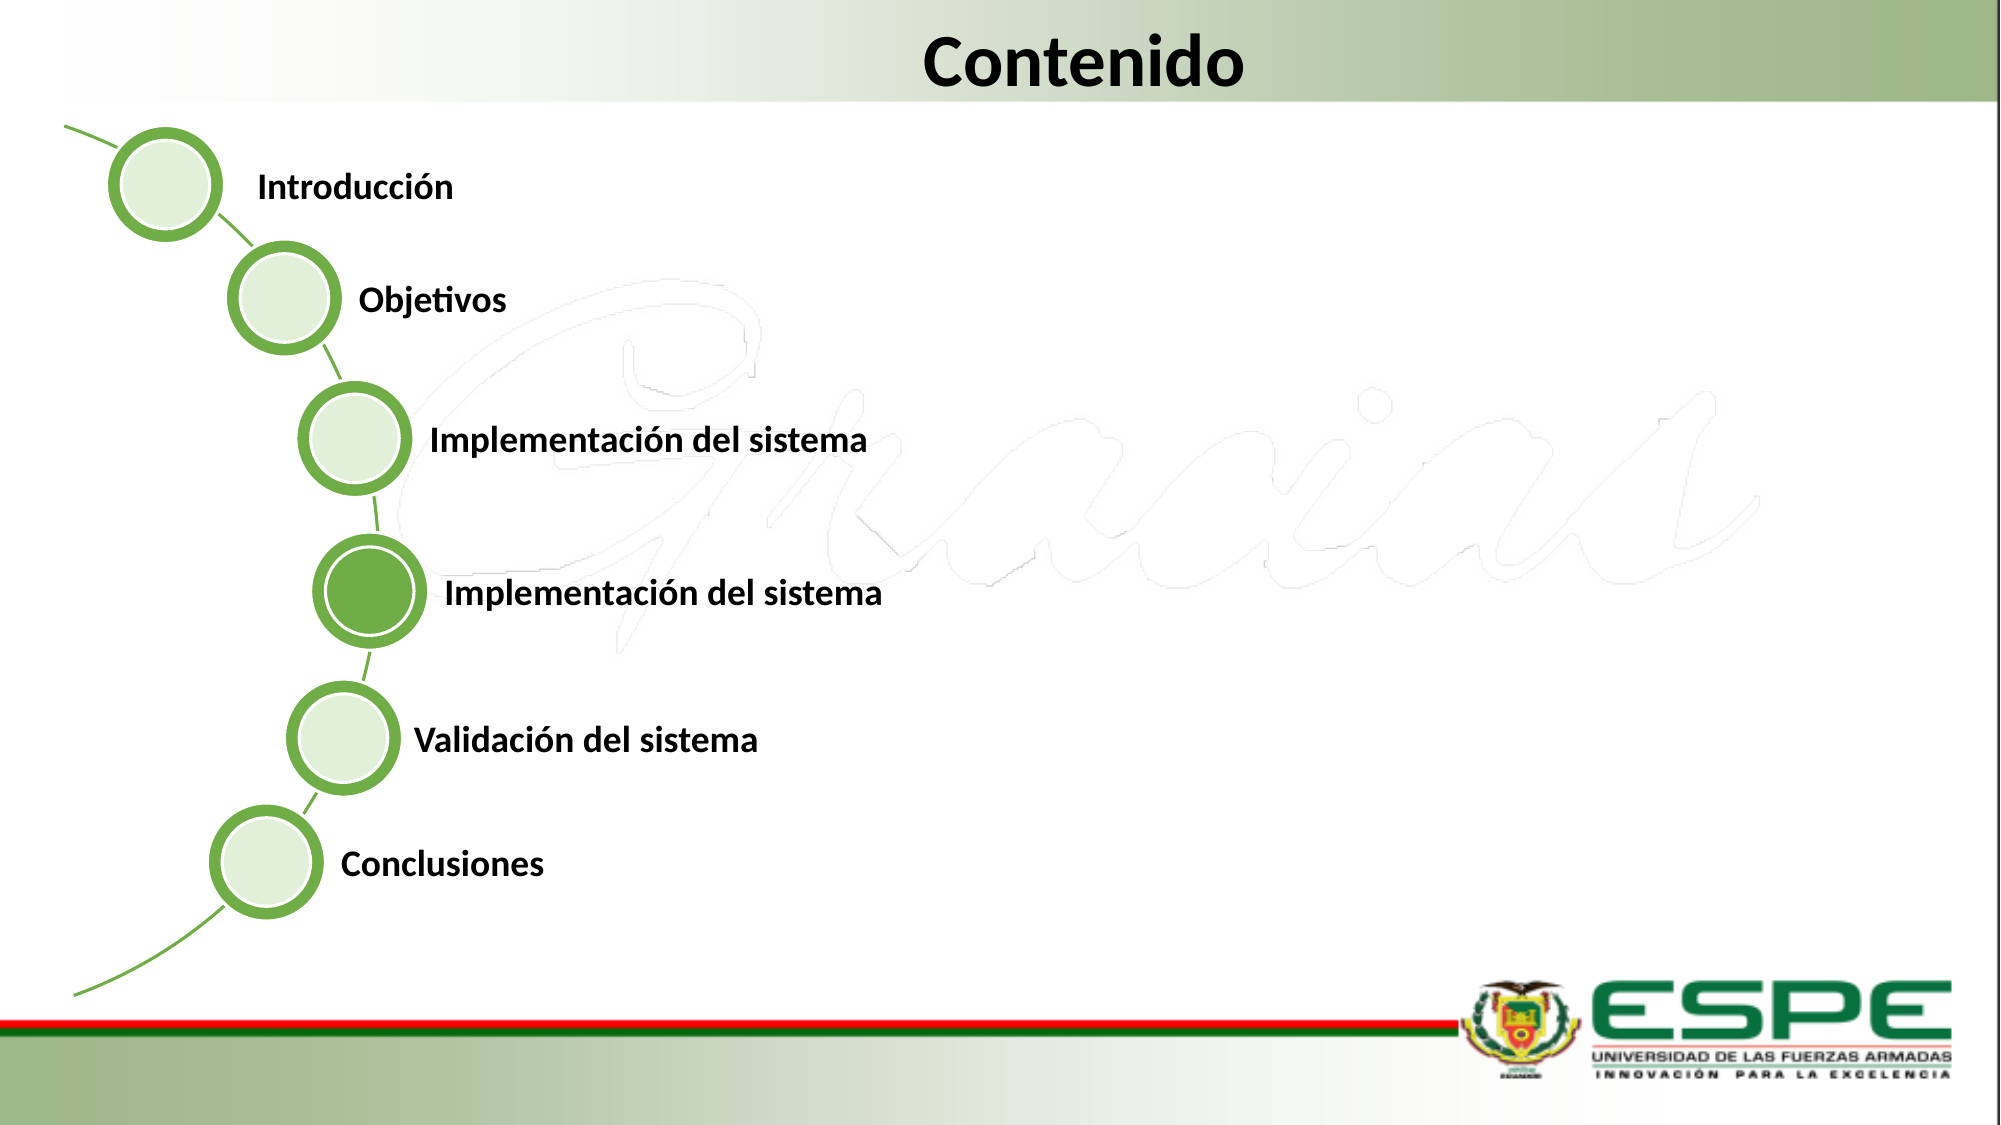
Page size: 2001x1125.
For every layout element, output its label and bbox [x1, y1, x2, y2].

text_box [207, 802, 326, 922]
text_box [310, 532, 429, 651]
text_box [225, 238, 344, 358]
picture [0, 0, 2000, 1125]
text_box [295, 379, 414, 498]
text_box [284, 679, 403, 798]
text_box [106, 125, 225, 244]
